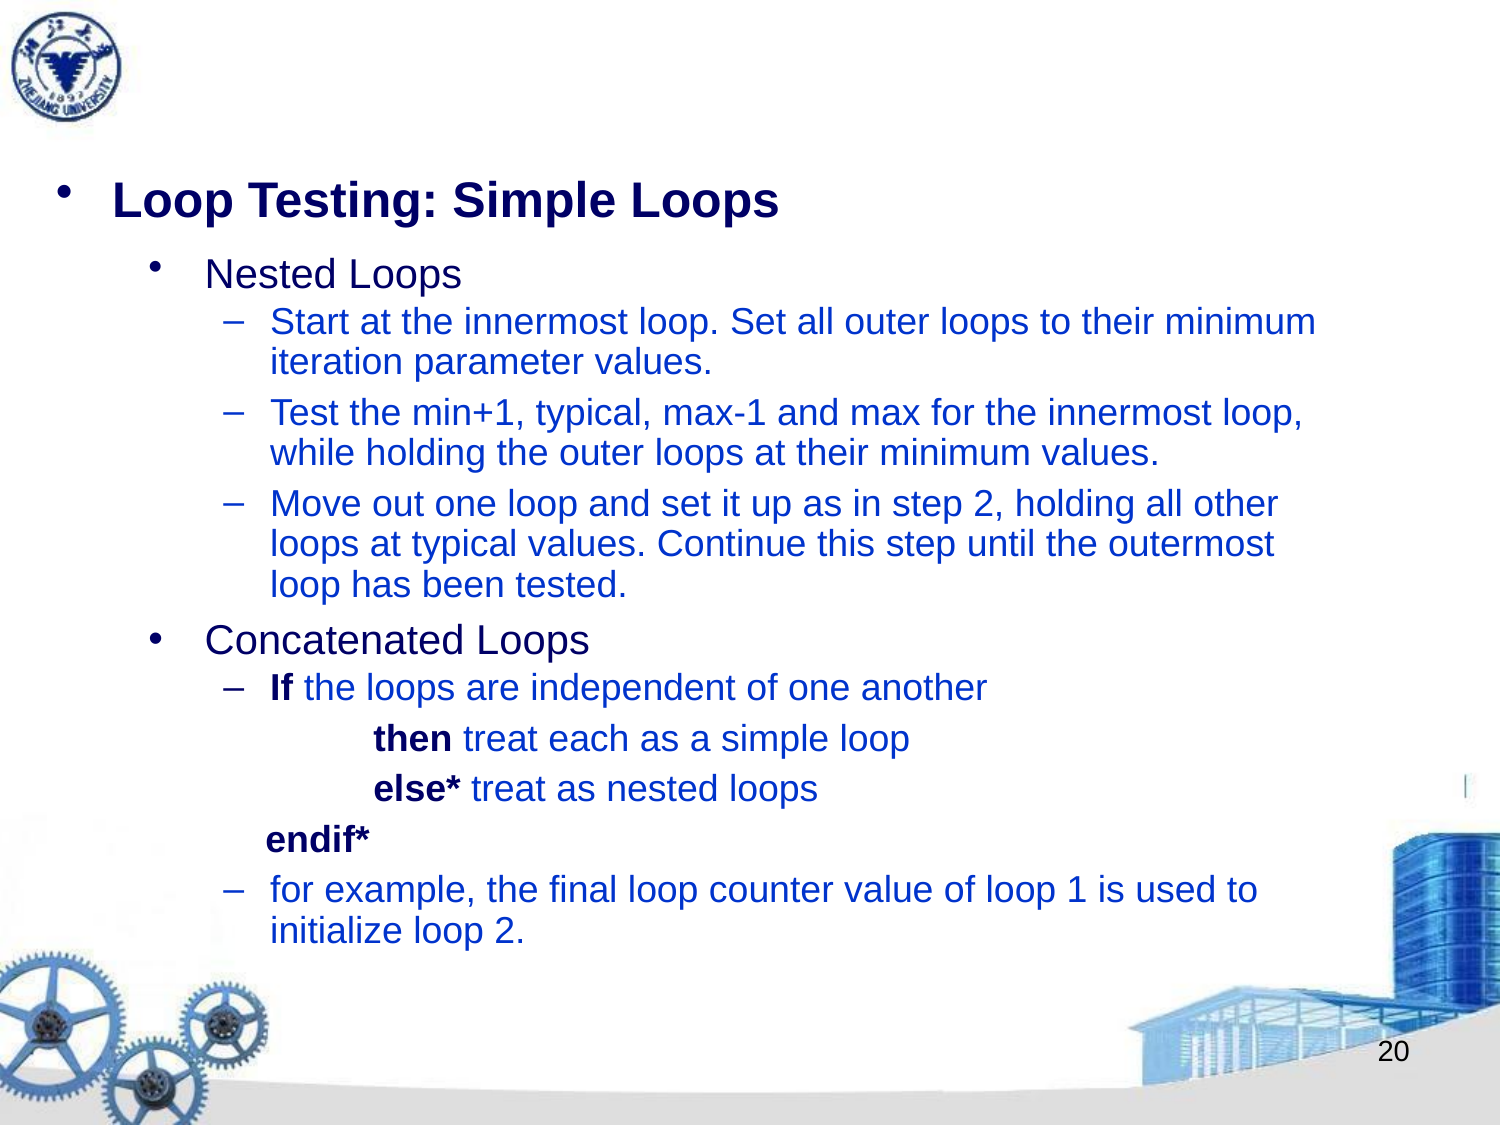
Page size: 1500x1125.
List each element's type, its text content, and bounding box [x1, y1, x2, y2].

text_box Nested Loops Start at the innermost loop. Set all outer loops to their minimum iteration parameter values. Test the min+1, typical, max-1 and max for the innermost loop, while holding the outer loops at their minimum values. Move out one loop and set it up as in step 2, holding all other loops at typical values. Continue this step until the outermost loop has been tested. Concatenated Loops If the loops are independent of one another then treat each as a simple loop else* treat as nested loops endif* for example, the final loop counter value of loop 1 is used to initialize loop 2. [133, 303, 1341, 959]
slide_number 20 [1115, 1024, 1426, 1103]
picture [0, 0, 1500, 1125]
text_box Loop Testing: Simple Loops [41, 160, 1392, 303]
